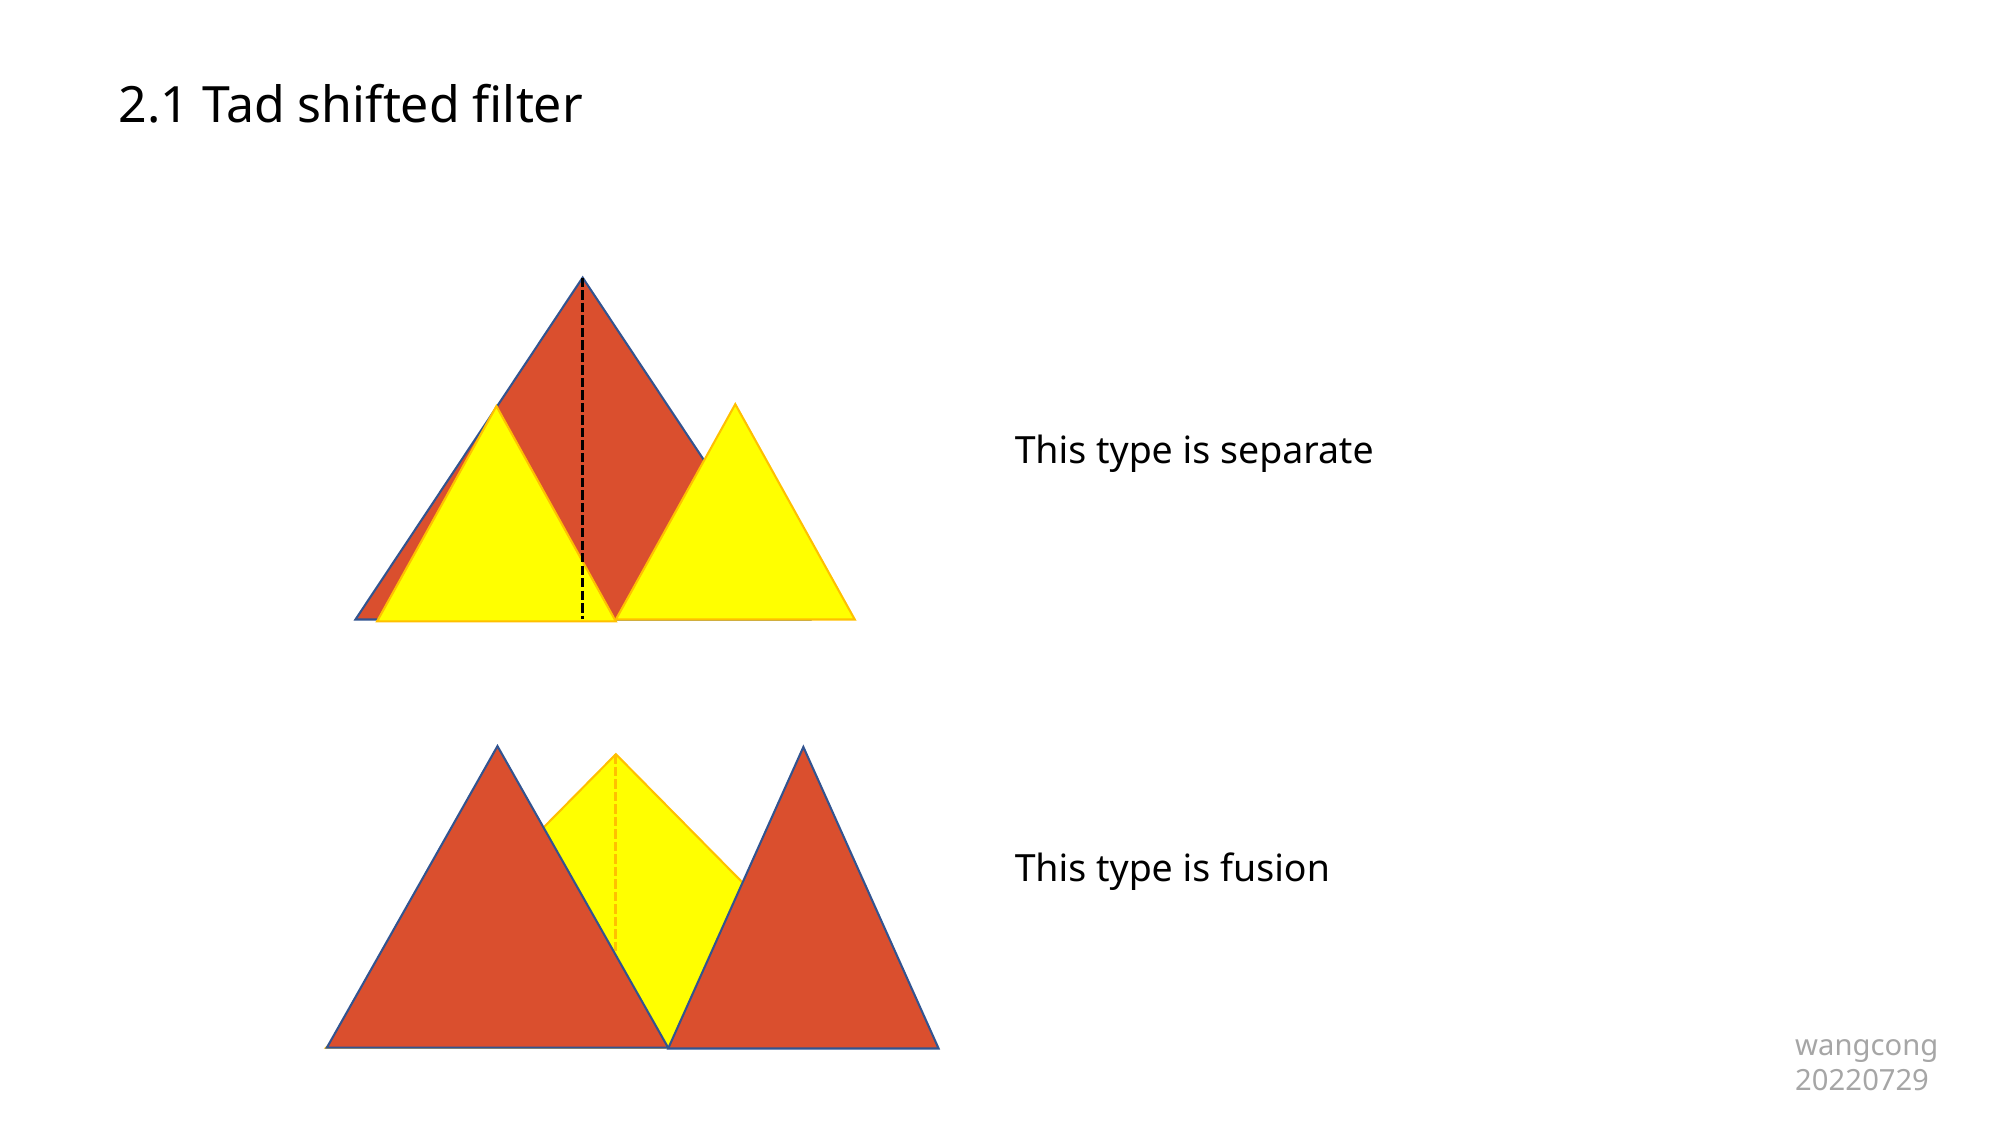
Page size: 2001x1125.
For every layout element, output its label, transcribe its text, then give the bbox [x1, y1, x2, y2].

text_box [666, 973, 941, 1050]
text_box wangcong 20220729 [1780, 1018, 2000, 1104]
text_box This type is separate [999, 418, 1391, 478]
text_box This type is fusion [999, 836, 1391, 896]
text_box 2.1 Tad shifted filter [104, 65, 711, 140]
text_box [810, 536, 857, 621]
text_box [355, 277, 810, 622]
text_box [326, 746, 906, 1048]
